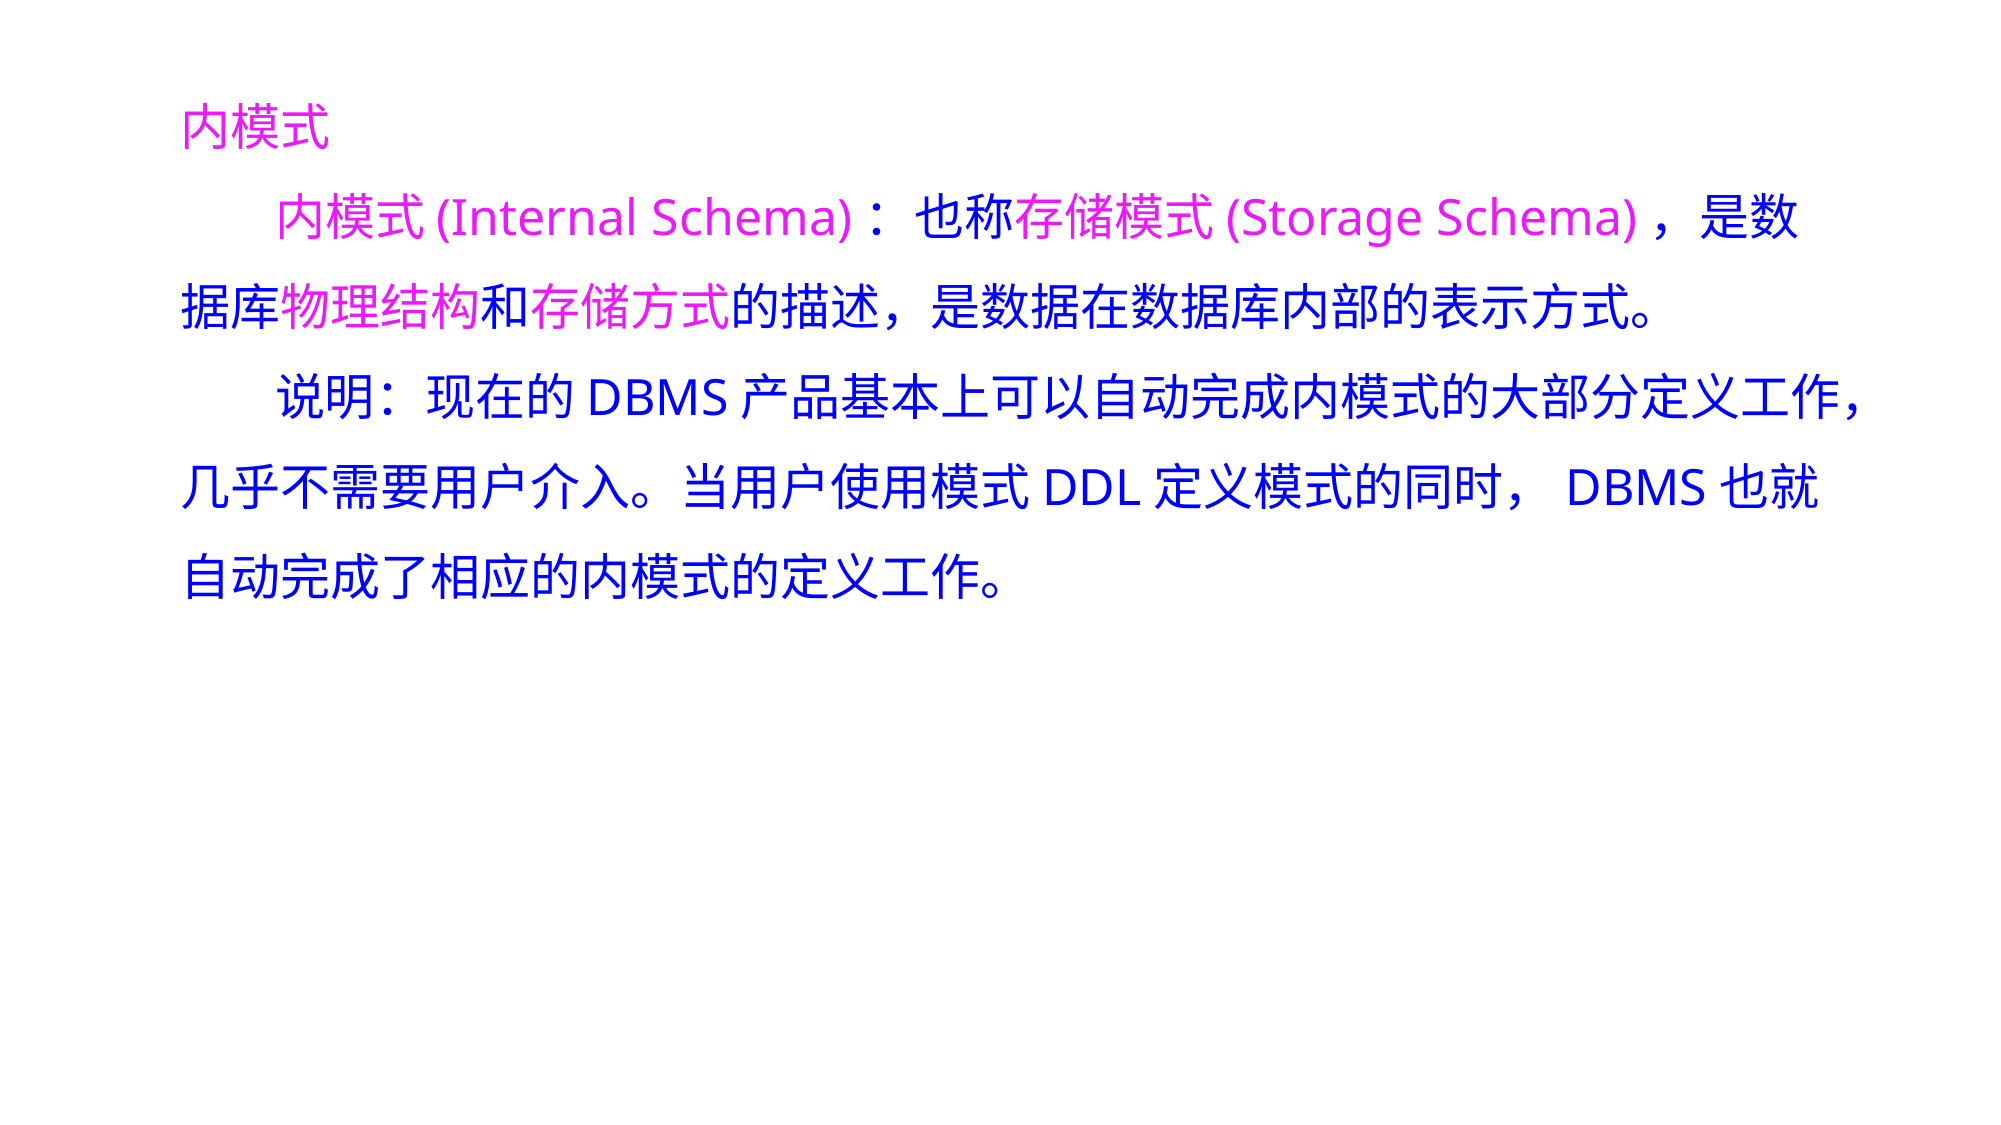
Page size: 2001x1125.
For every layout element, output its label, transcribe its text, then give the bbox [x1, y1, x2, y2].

text_box 内模式 内模式(Internal Schema)：也称存储模式(Storage Schema)，是数据库物理结构和存储方式的描述，是数据在数据库内部的表示方式。 说明：现在的DBMS产品基本上可以自动完成内模式的大部分定义工作，几乎不需要用户介入。当用户使用模式DDL定义模式的同时，DBMS也就自动完成了相应的内模式的定义工作。 [165, 57, 1860, 613]
